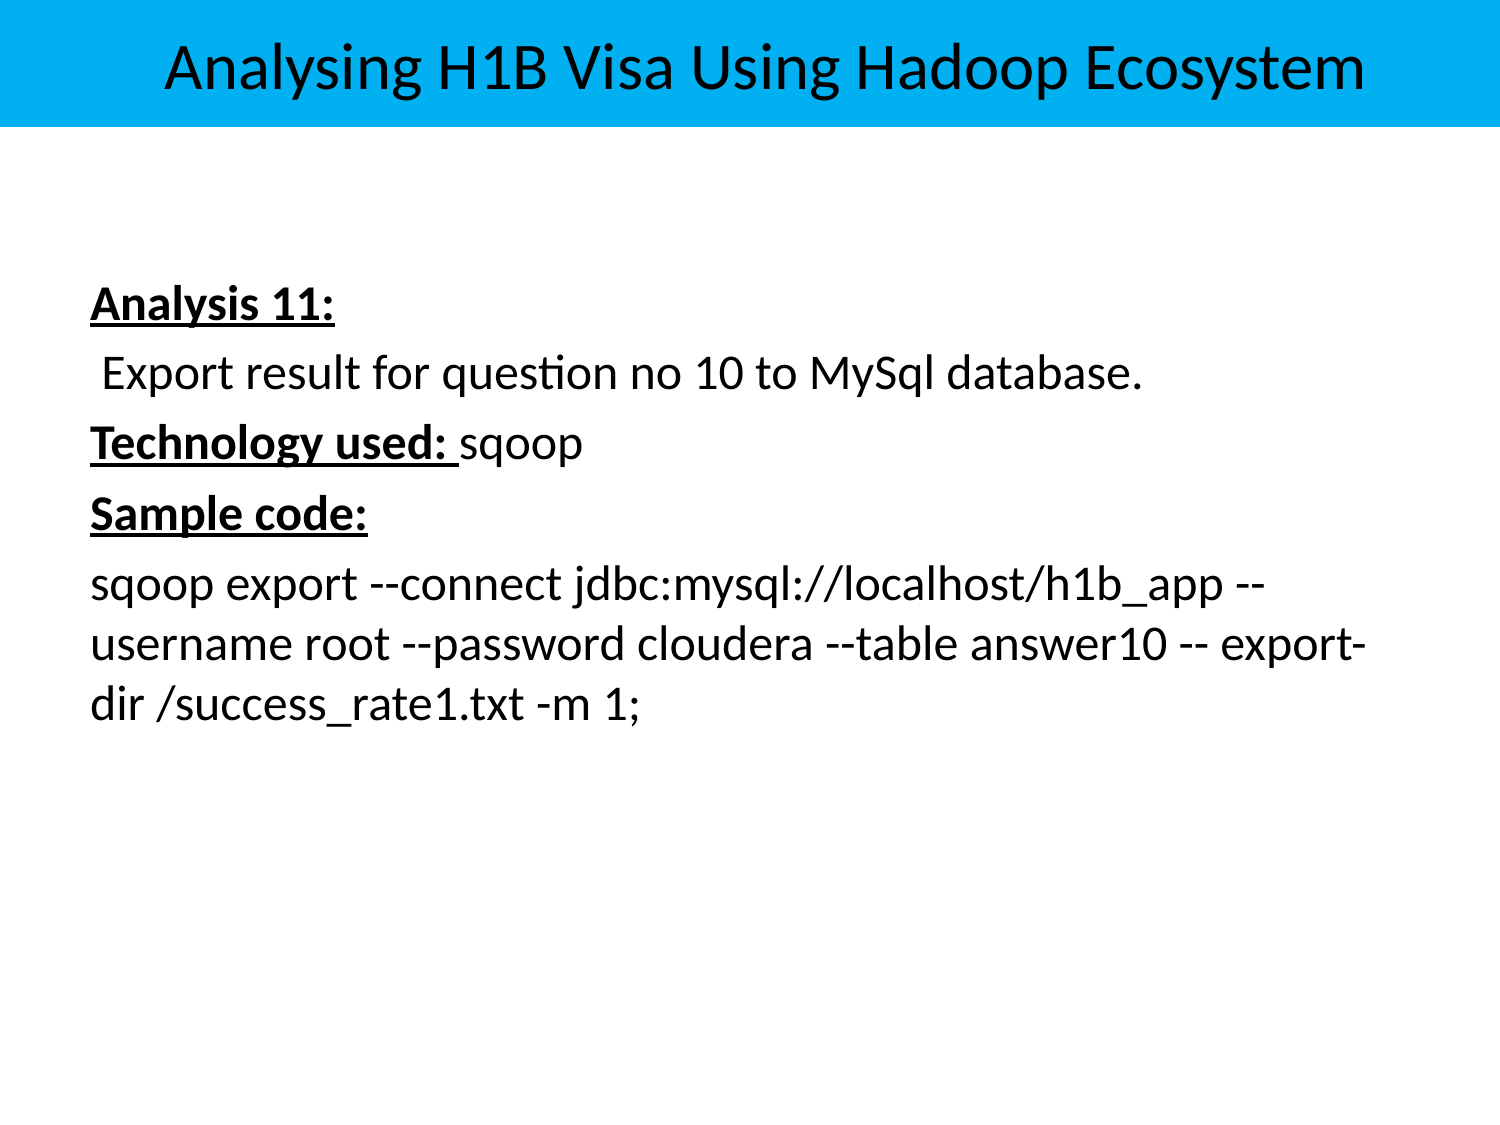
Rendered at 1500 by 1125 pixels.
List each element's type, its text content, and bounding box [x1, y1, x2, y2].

text_box Analysing H1B Visa Using Hadoop Ecosystem [0, 0, 1500, 127]
list Analysis 11: Export result for question no 10 to MySql database. Technology used: sqoop Sample code: sqoop export --connect jdbc:mysql://localhost/h1b_app --username root --password cloudera --table answer10 -- export-dir /success_rate1.txt -m 1; [75, 262, 1425, 1005]
